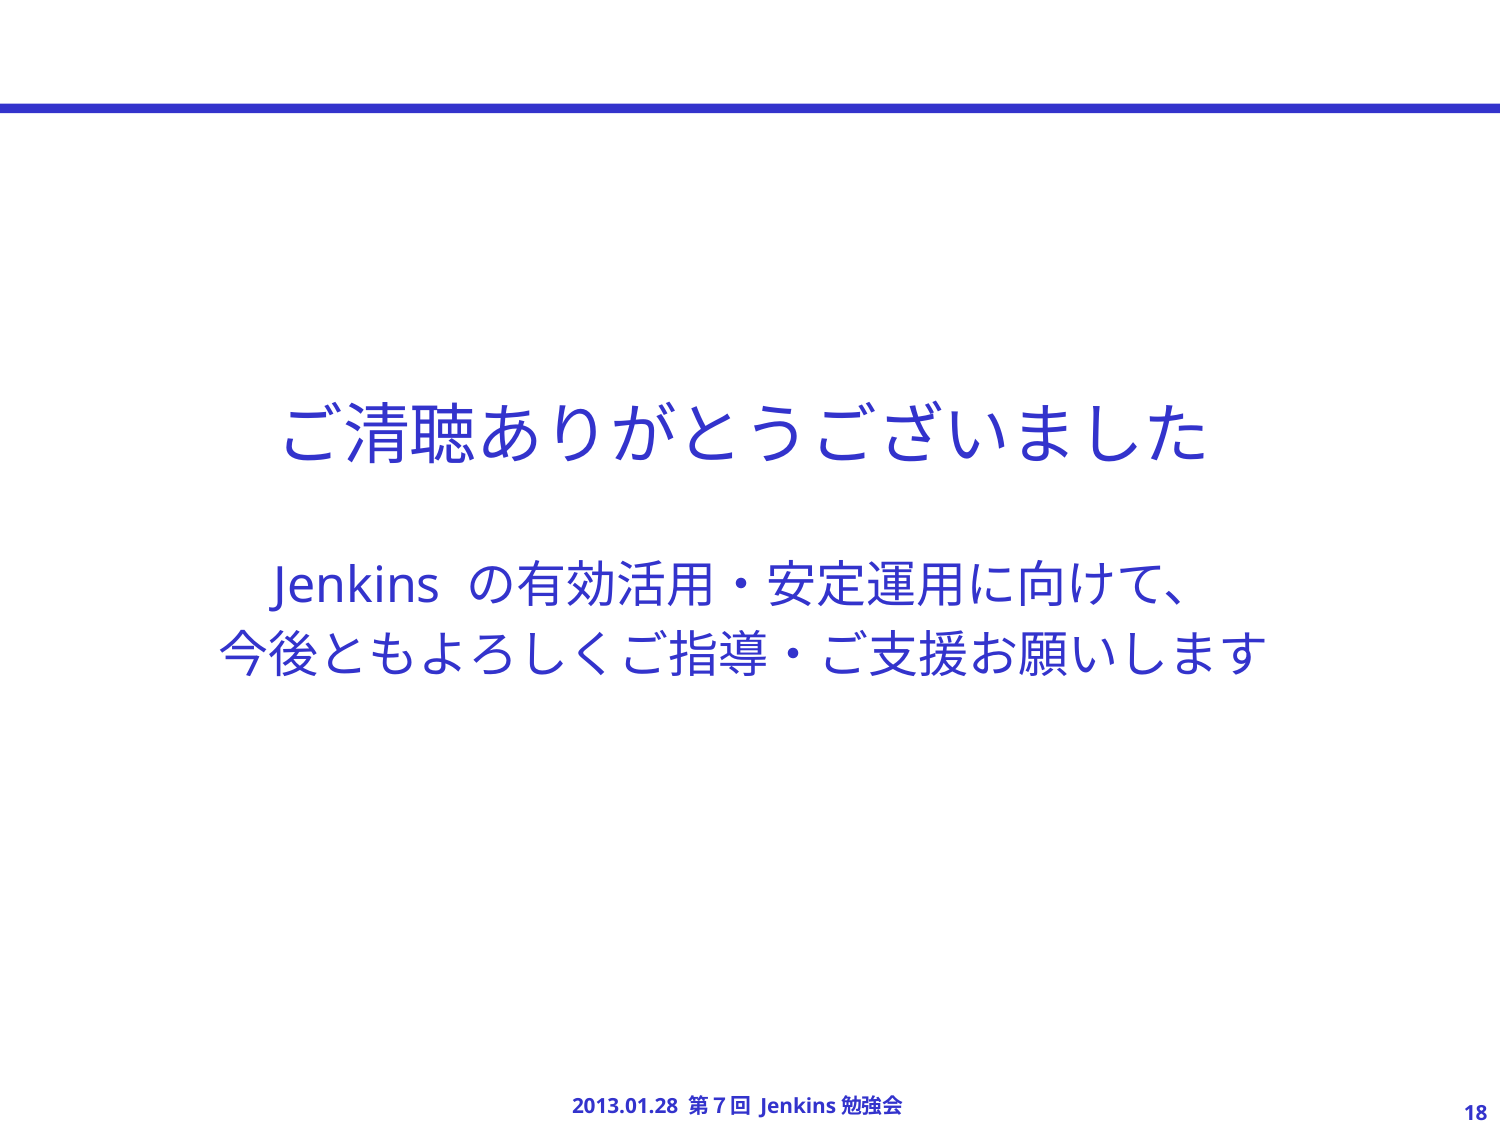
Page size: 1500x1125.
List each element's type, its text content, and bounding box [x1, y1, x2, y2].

list ご清聴ありがとうございました Jenkins の有効活用・安定運用に向けて、 今後ともよろしくご指導・ご支援お願いします [24, 384, 1463, 705]
